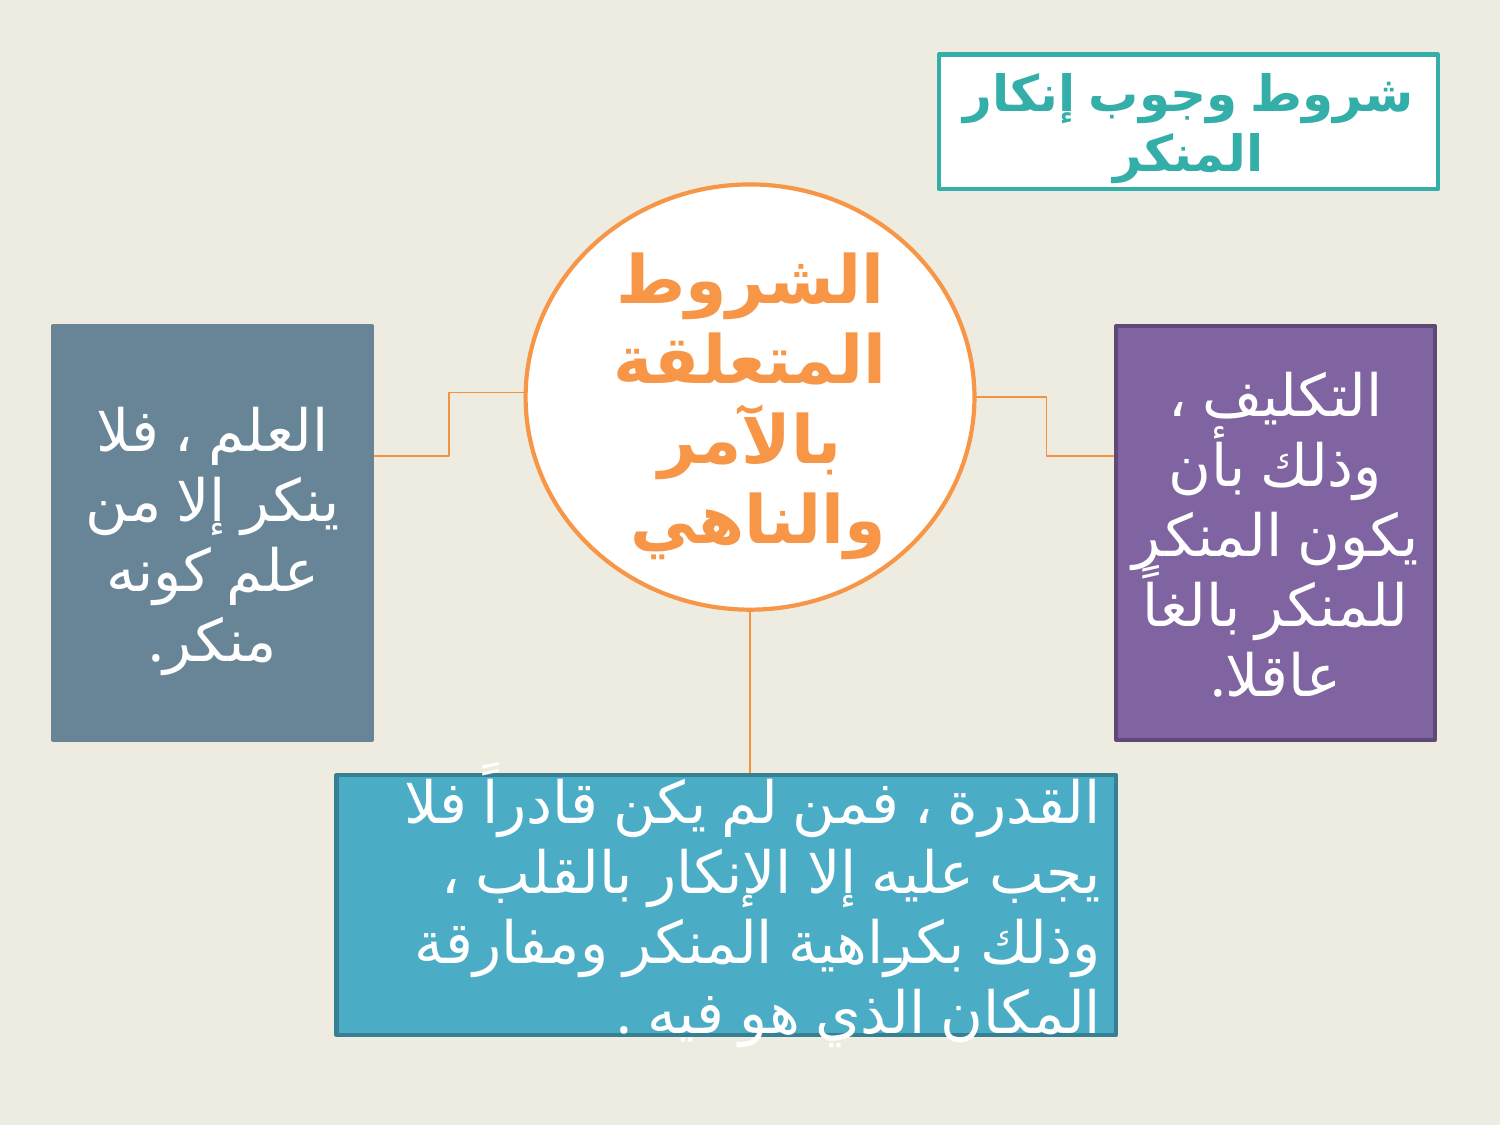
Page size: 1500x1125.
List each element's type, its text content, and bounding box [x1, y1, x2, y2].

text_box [371, 392, 526, 457]
text_box الشروط المتعلقة بالآمر والناهي [523, 182, 977, 612]
text_box العلم ، فلا ينكر إلا من علم كونه منكر. [51, 324, 374, 742]
text_box التكليف ، وذلك بأن يكون المنكر للمنكر بالغاً عاقلا. [1114, 324, 1437, 742]
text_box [974, 396, 1117, 457]
text_box القدرة ، فمن لم يكن قادراً فلا يجب عليه إلا الإنكار بالقلب ، وذلك بكراهية المنكر ومفارقة المكان الذي هو فيه . [334, 773, 1118, 1037]
text_box شروط وجوب إنكار المنكر [937, 52, 1440, 191]
